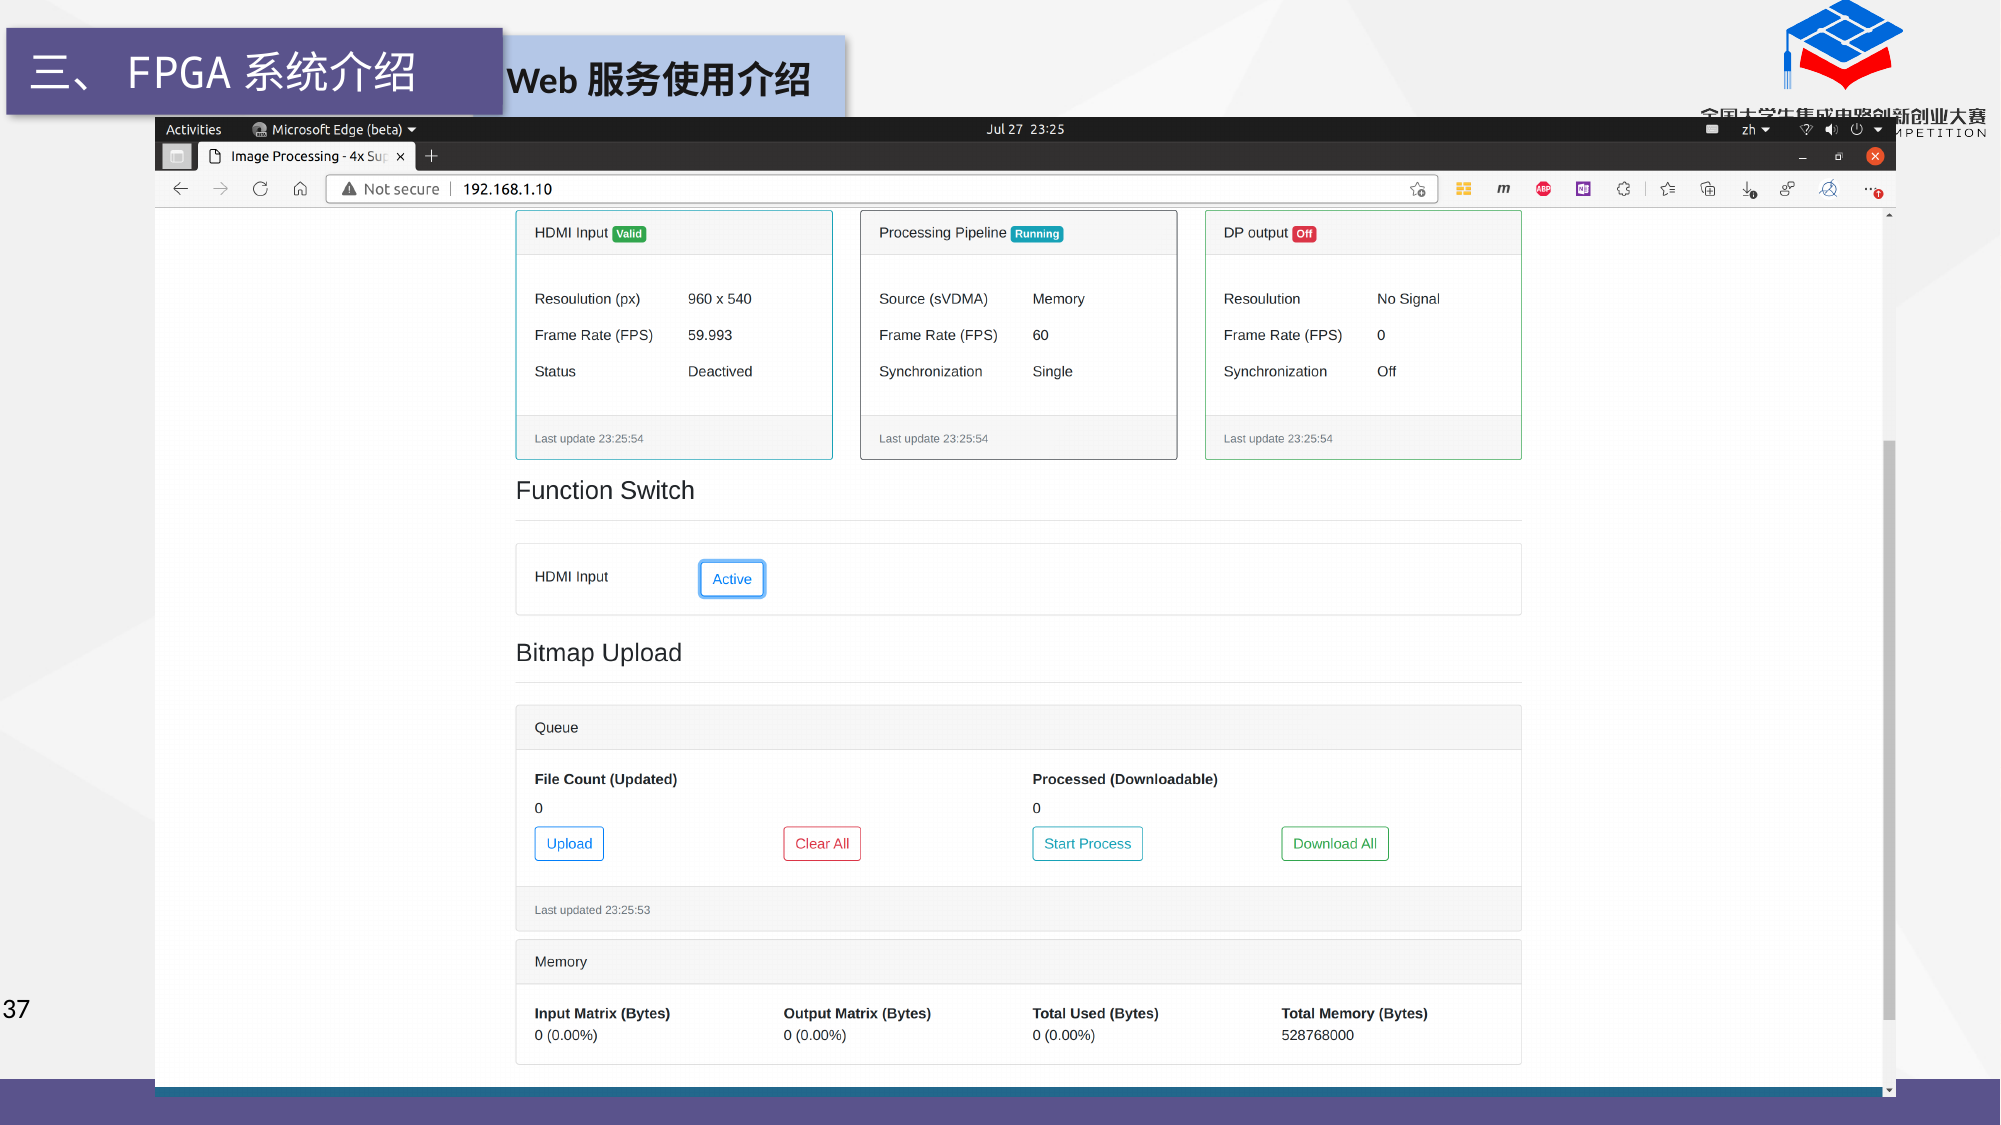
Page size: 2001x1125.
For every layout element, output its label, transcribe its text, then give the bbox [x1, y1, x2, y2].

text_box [6, 27, 503, 115]
picture [0, 0, 2001, 1125]
text_box [0, 1078, 2000, 1125]
text_box Web服务使用介绍 [509, 34, 846, 117]
